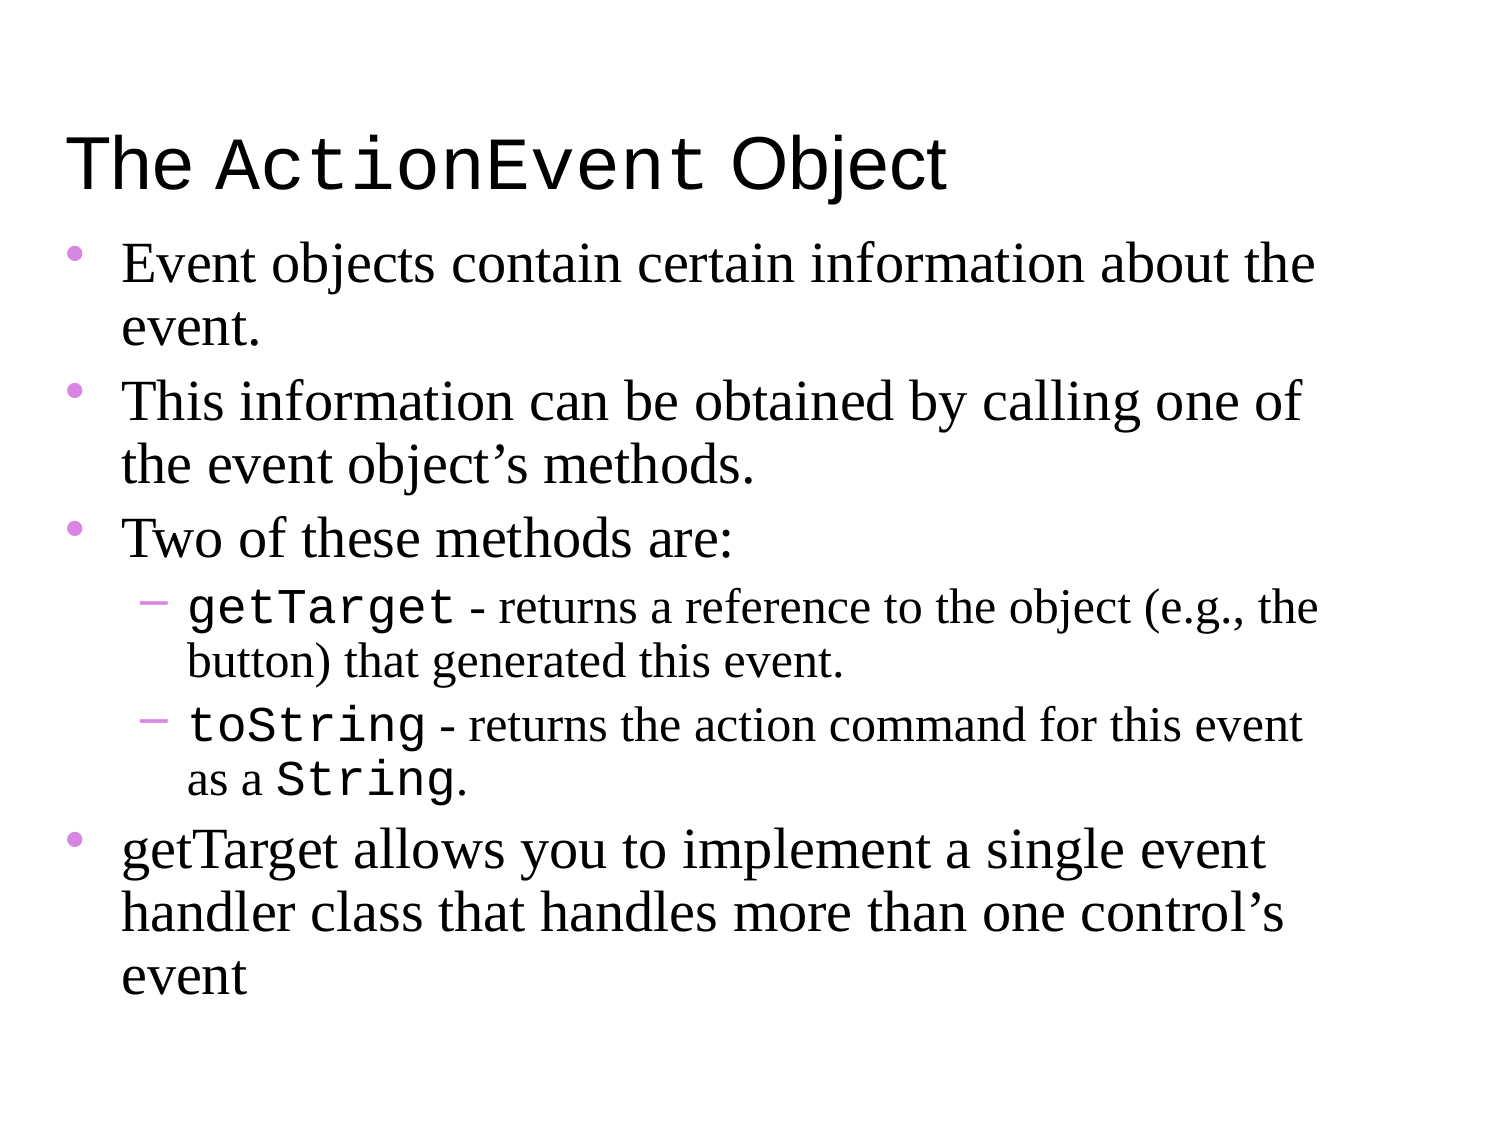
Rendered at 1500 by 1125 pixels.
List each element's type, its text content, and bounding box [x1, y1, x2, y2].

title The ActionEvent Object [49, 49, 1463, 213]
list Event objects contain certain information about the event. This information can be obtained by calling one of the event object’s methods. Two of these methods are: getTarget - returns a reference to the object (e.g., the button) that generated this event. toString - returns the action command for this event as a String. getTarget allows you to implement a single event handler class that handles more than one control’s event [49, 224, 1326, 1001]
